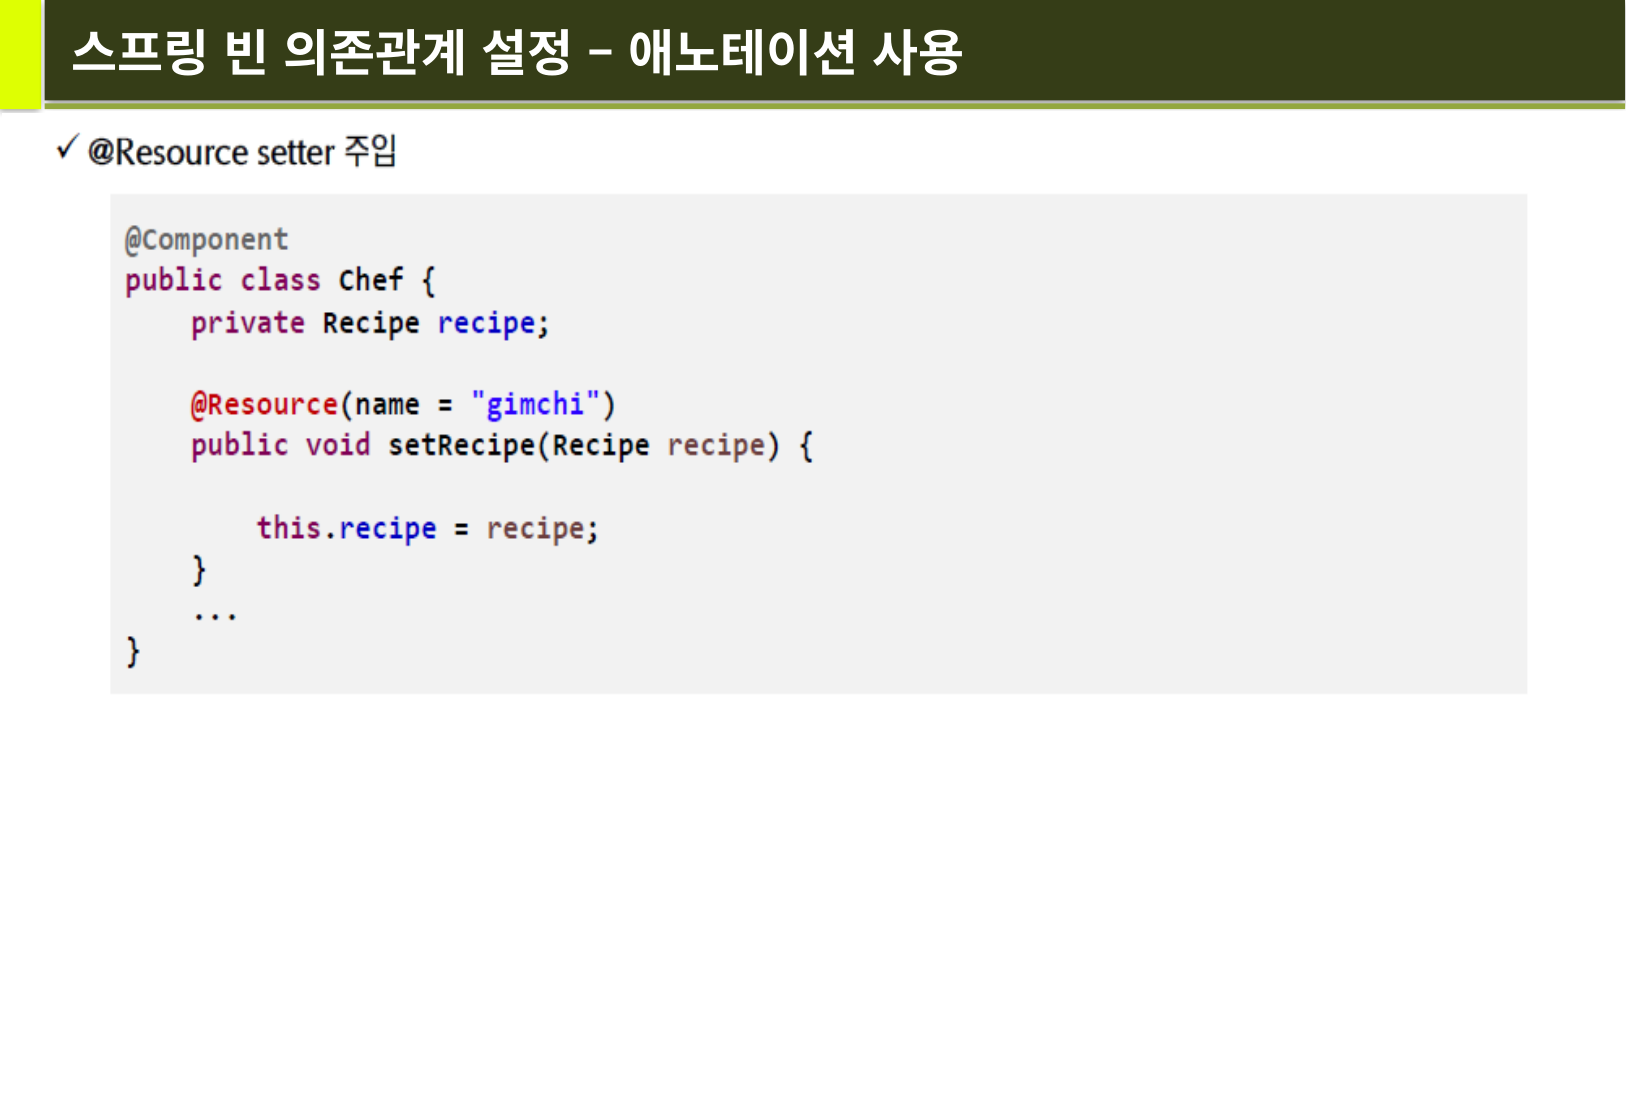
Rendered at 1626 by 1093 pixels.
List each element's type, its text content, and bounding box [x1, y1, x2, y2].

title 스프링 빈 의존관계 설정 – 애노테이션 사용 [56, 0, 1604, 103]
picture [2, 113, 1625, 724]
